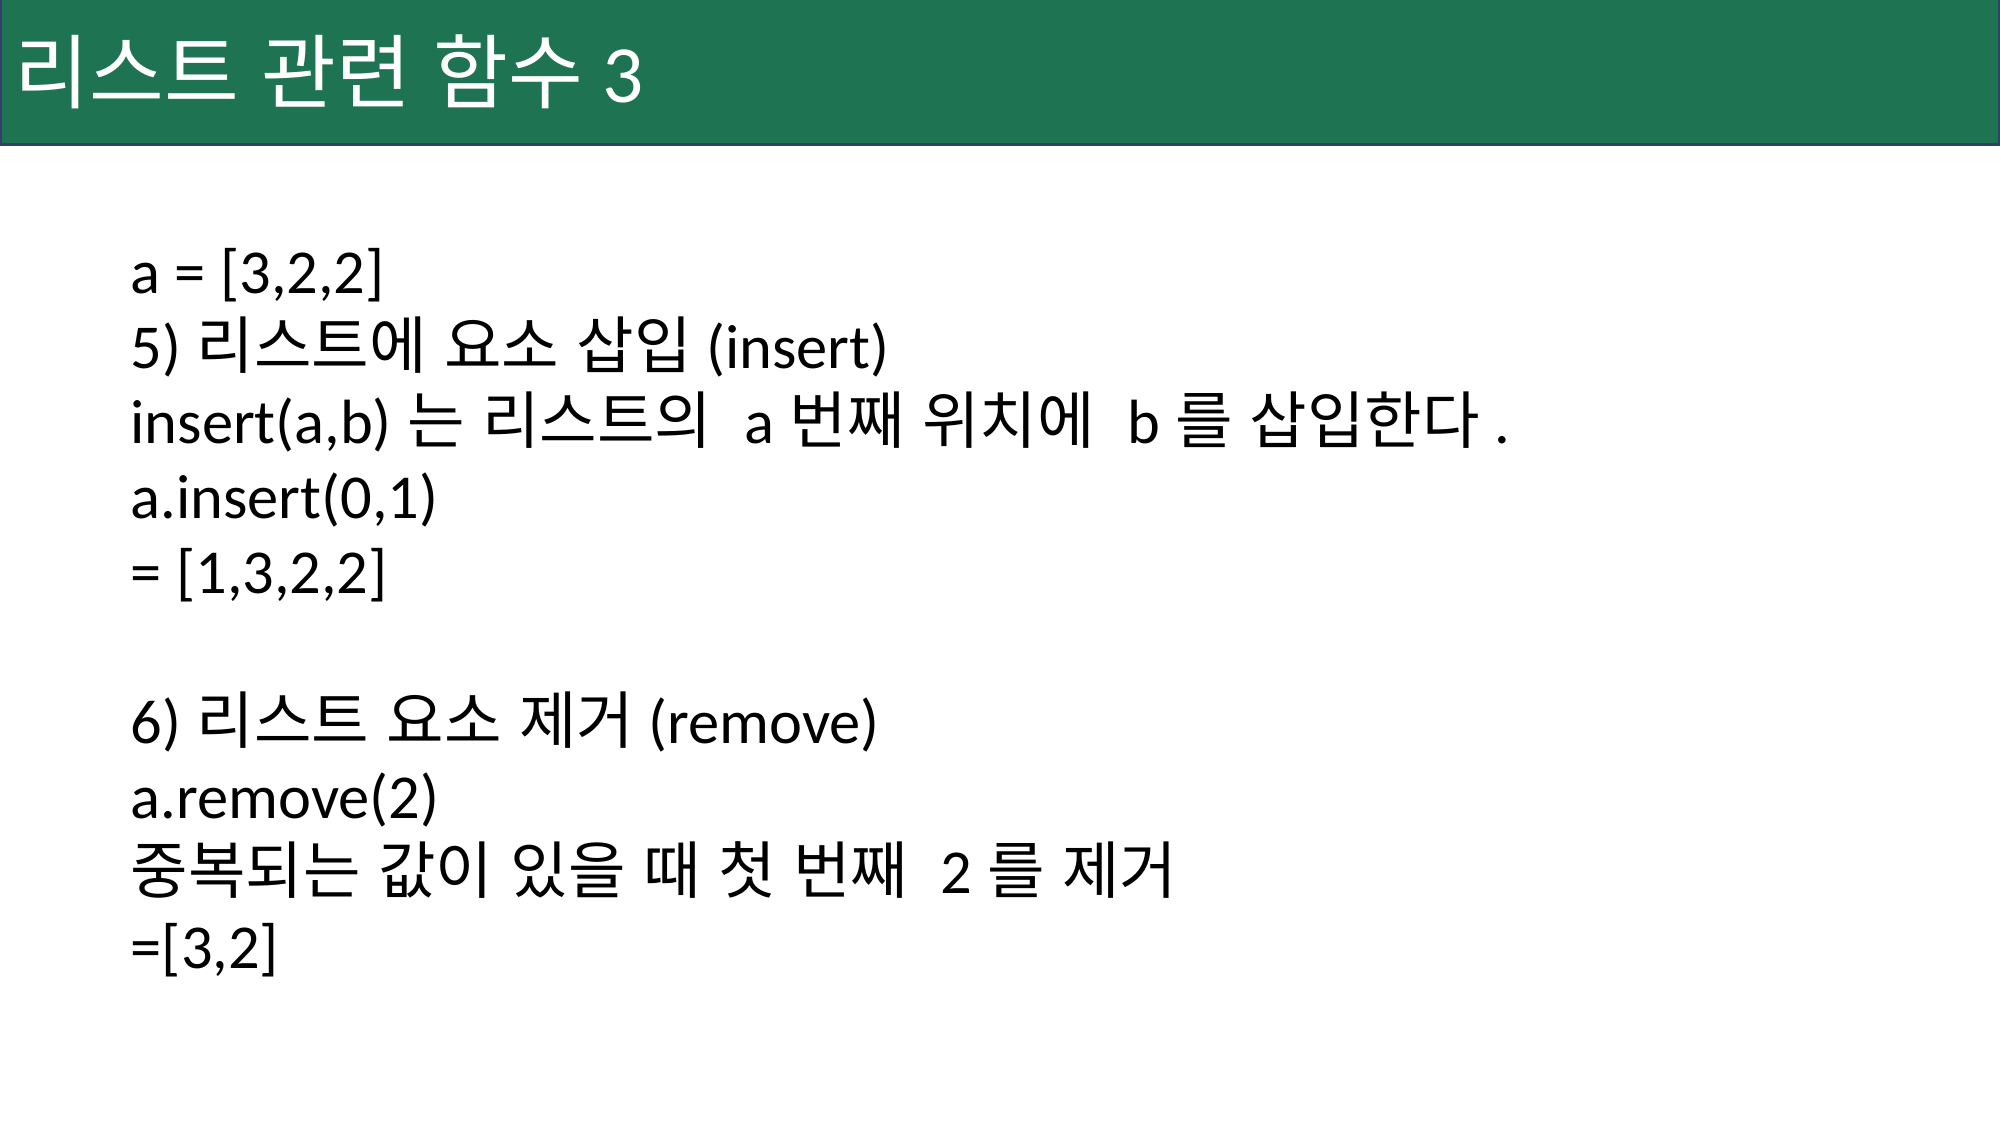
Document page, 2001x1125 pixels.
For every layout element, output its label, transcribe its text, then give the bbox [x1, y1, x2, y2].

text_box a = [3,2,2] 5)리스트에 요소 삽입(insert) insert(a,b)는 리스트의 a번째 위치에 b를 삽입한다. a.insert(0,1) = [1,3,2,2] 6)리스트 요소 제거(remove) a.remove(2) 중복되는 값이 있을 때 첫 번째 2를 제거 =[3,2] [116, 223, 1862, 1063]
text_box 리스트 관련 함수3 [0, 0, 2000, 146]
